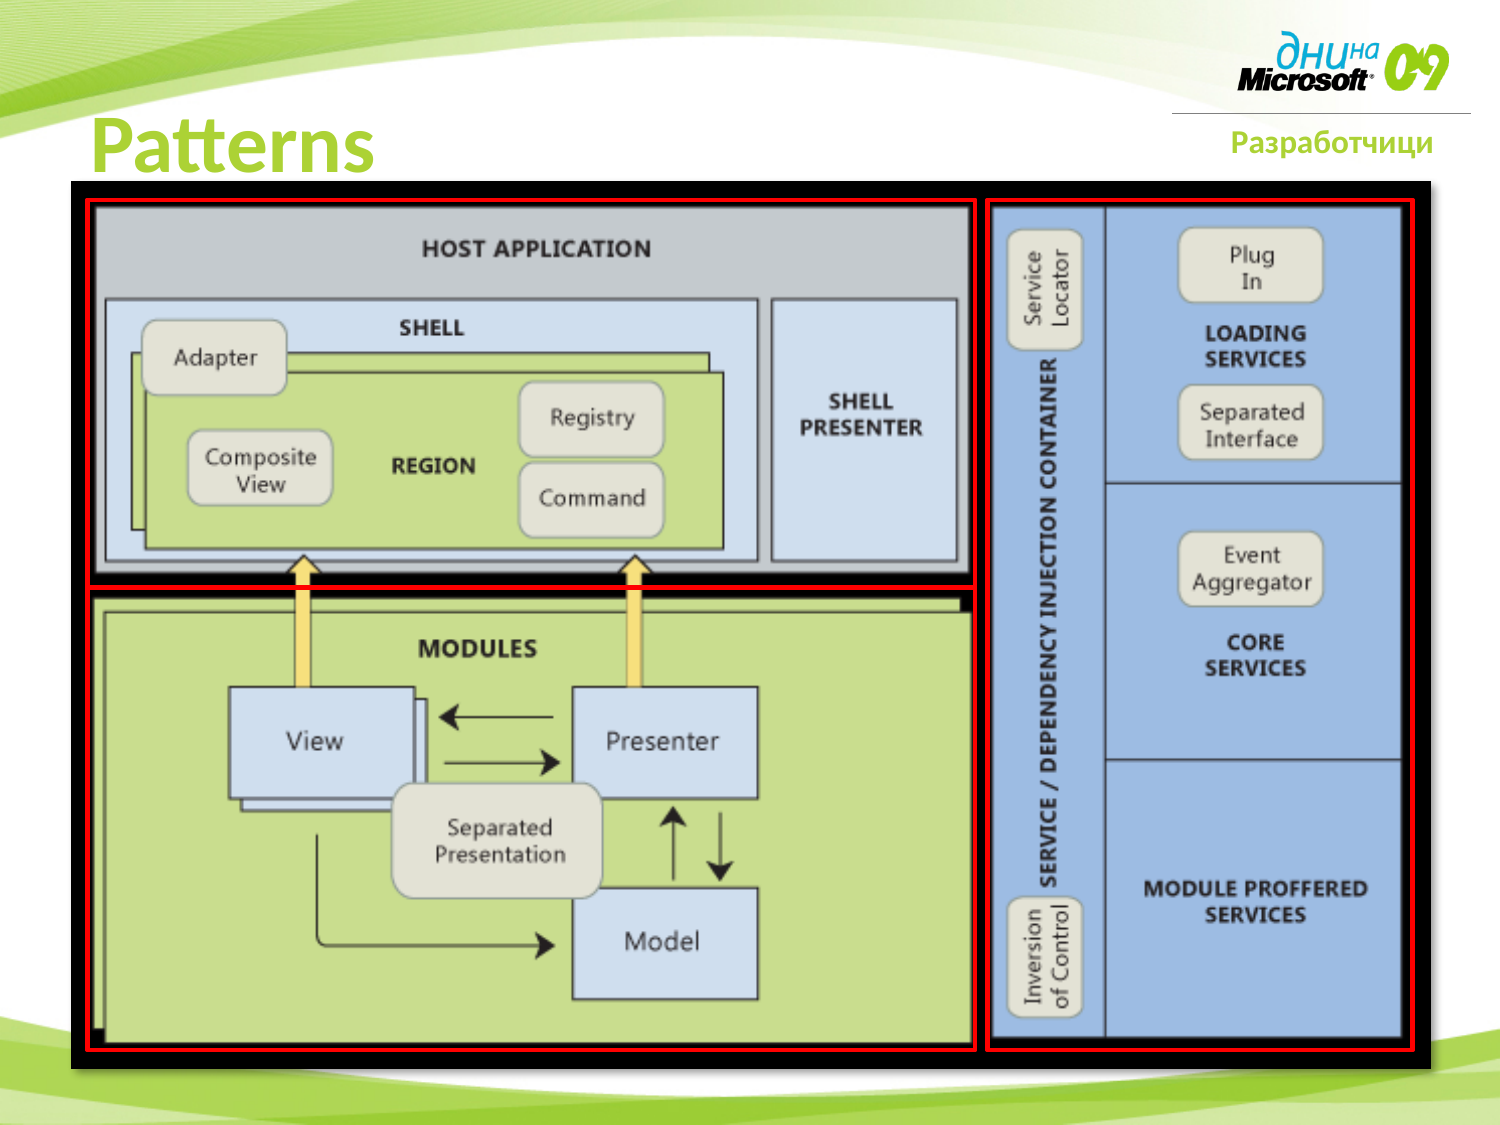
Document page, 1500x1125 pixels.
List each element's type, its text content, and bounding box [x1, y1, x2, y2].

title Patterns [75, 45, 1425, 181]
picture [0, 0, 1500, 1125]
